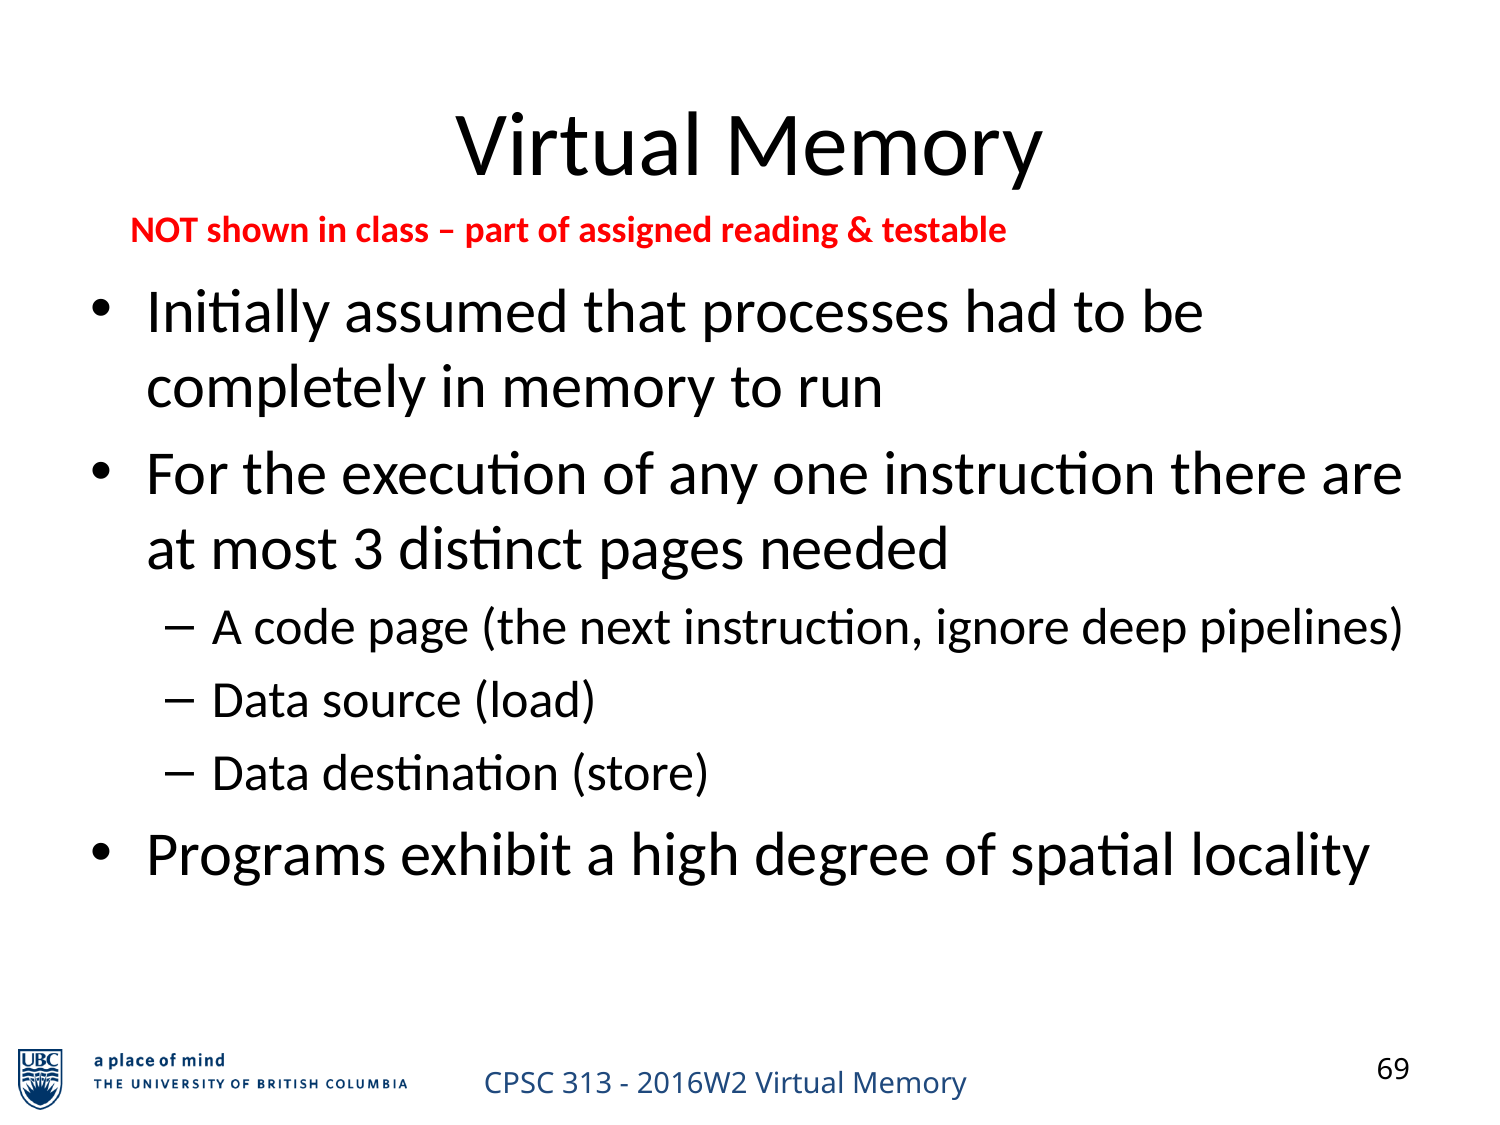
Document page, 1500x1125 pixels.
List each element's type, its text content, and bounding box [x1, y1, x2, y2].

list Initially assumed that processes had to be completely in memory to run For the execution of any one instruction there are at most 3 distinct pages needed A code page (the next instruction, ignore deep pipelines) Data source (load) Data destination (store) Programs exhibit a high degree of spatial locality [75, 262, 1425, 1005]
text_box NOT shown in class – part of assigned reading & testable [115, 197, 1024, 258]
title Virtual Memory [75, 45, 1425, 233]
picture [18, 1049, 407, 1110]
slide_number 69 [1074, 1042, 1425, 1103]
